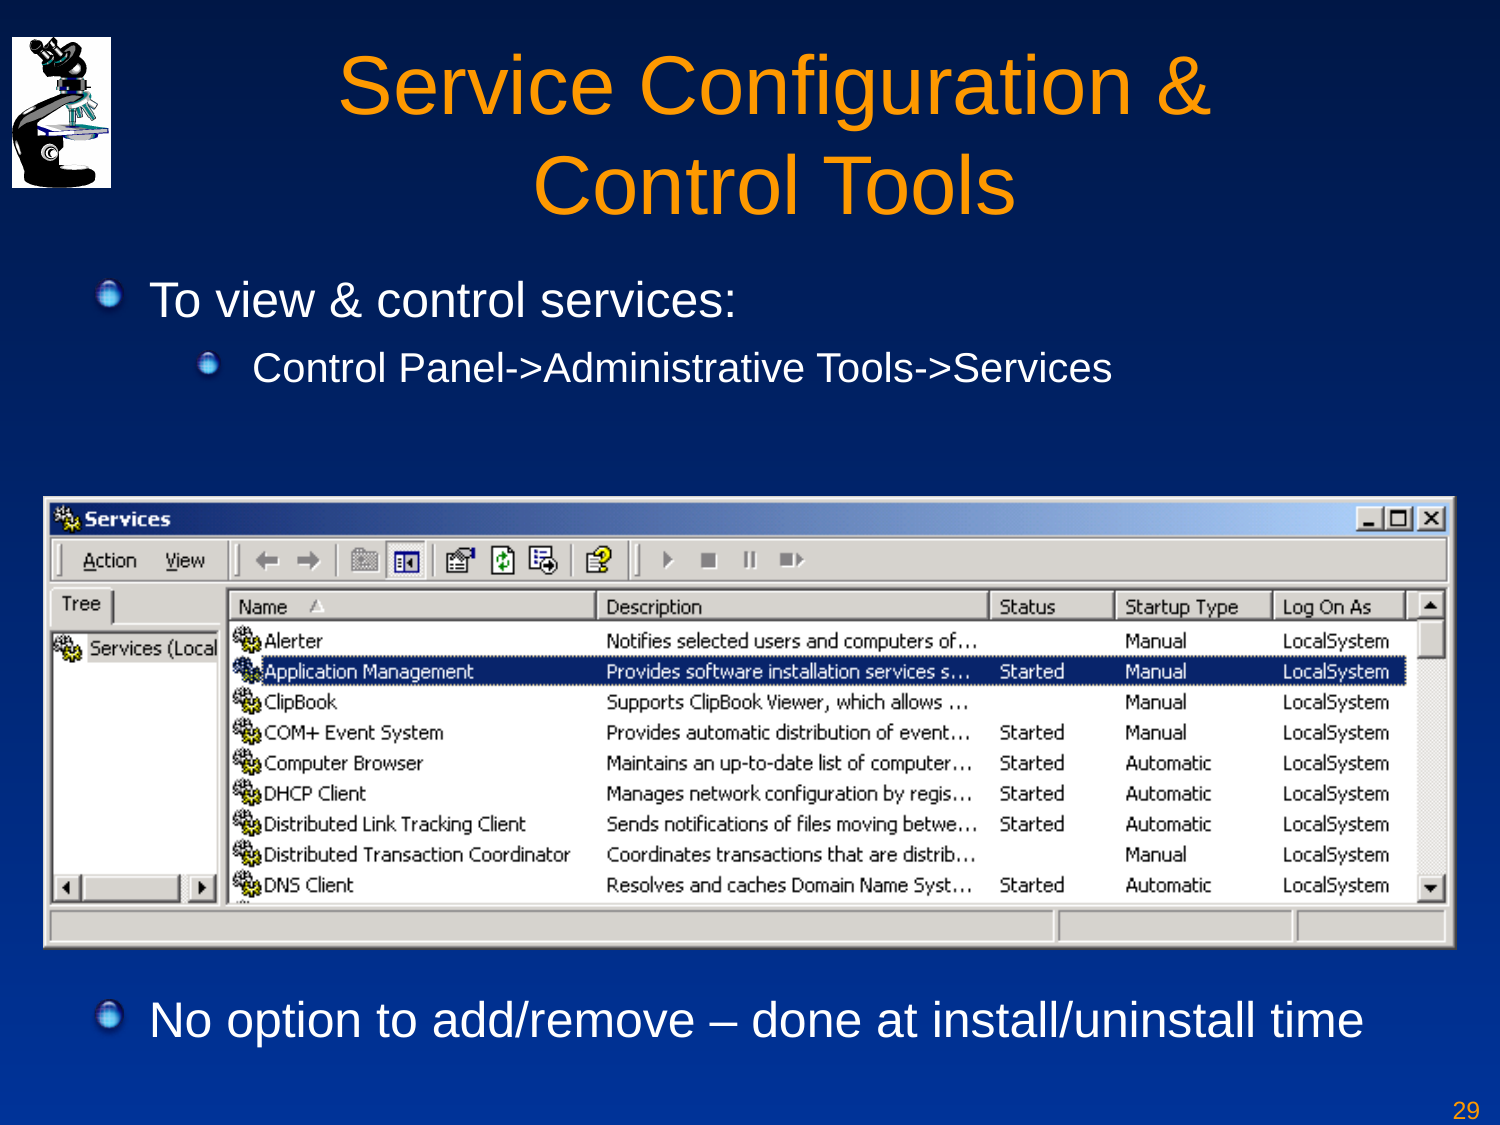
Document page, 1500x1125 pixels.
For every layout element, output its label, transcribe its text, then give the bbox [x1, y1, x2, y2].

picture [90, 278, 129, 318]
list To view & control services: Control Panel->Administrative Tools->Services No option to add/remove – done at install/uninstall time [75, 266, 1425, 496]
picture [192, 350, 225, 383]
picture [90, 999, 129, 1039]
title Service Configuration & Control Tools [187, 37, 1363, 225]
slide_number 29 [1437, 1087, 1500, 1125]
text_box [12, 37, 111, 188]
list To view & control services: Control Panel->Administrative Tools->Services No option to add/remove – done at install/uninstall time [75, 950, 1425, 1022]
picture [43, 496, 1457, 950]
